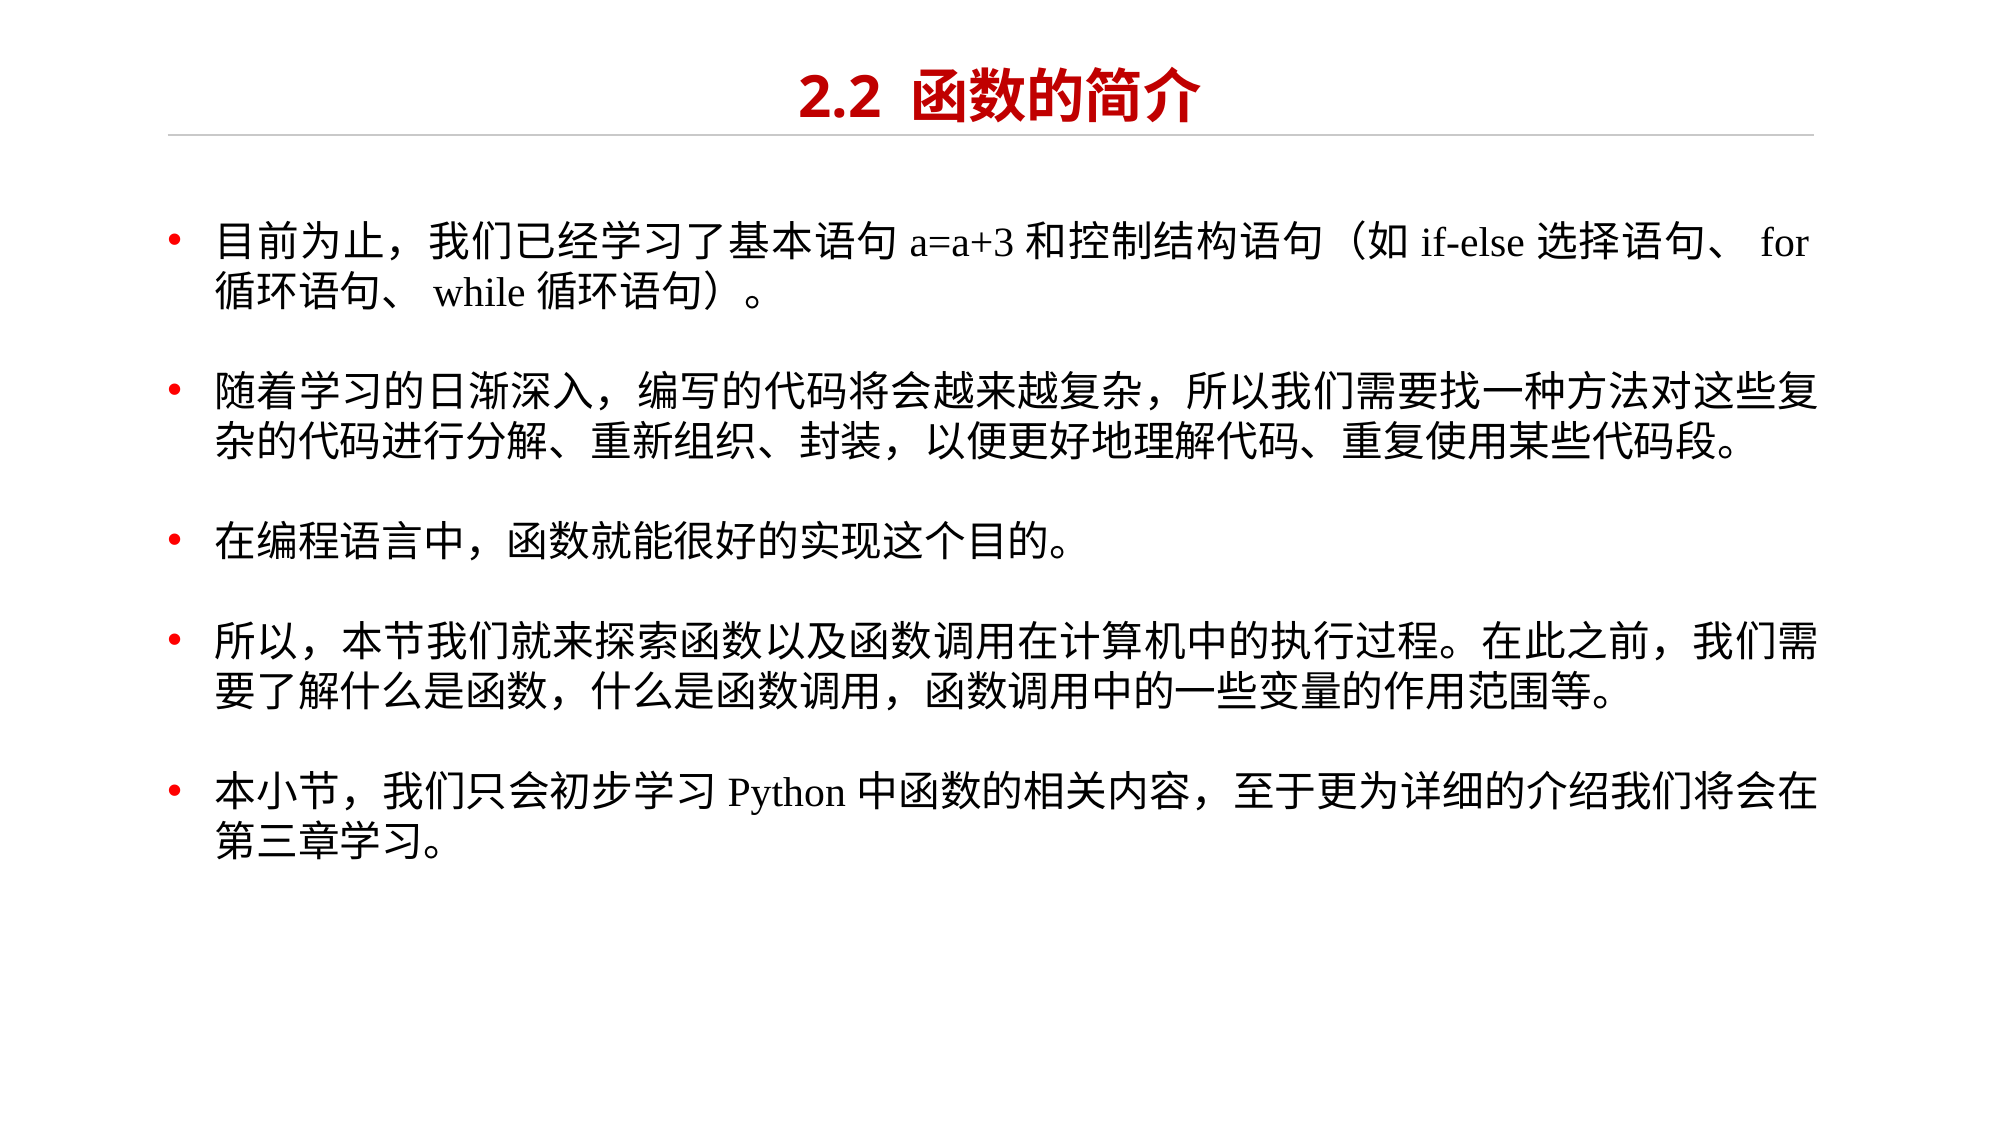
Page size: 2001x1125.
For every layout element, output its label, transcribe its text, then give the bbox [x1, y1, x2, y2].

text_box 目前为止，我们已经学习了基本语句a=a+3和控制结构语句（如if-else选择语句、for循环语句、while循环语句）。 随着学习的日渐深入，编写的代码将会越来越复杂，所以我们需要找一种方法对这些复杂的代码进行分解、重新组织、封装，以便更好地理解代码、重复使用某些代码段。 在编程语言中，函数就能很好的实现这个目的。 所以，本节我们就来探索函数以及函数调用在计算机中的执行过程。在此之前，我们需要了解什么是函数，什么是函数调用，函数调用中的一些变量的作用范围等。 本小节，我们只会初步学习Python中函数的相关内容，至于更为详细的介绍我们将会在第三章学习。 [152, 207, 1834, 873]
title 2.2 函数的简介 [353, 59, 1647, 152]
